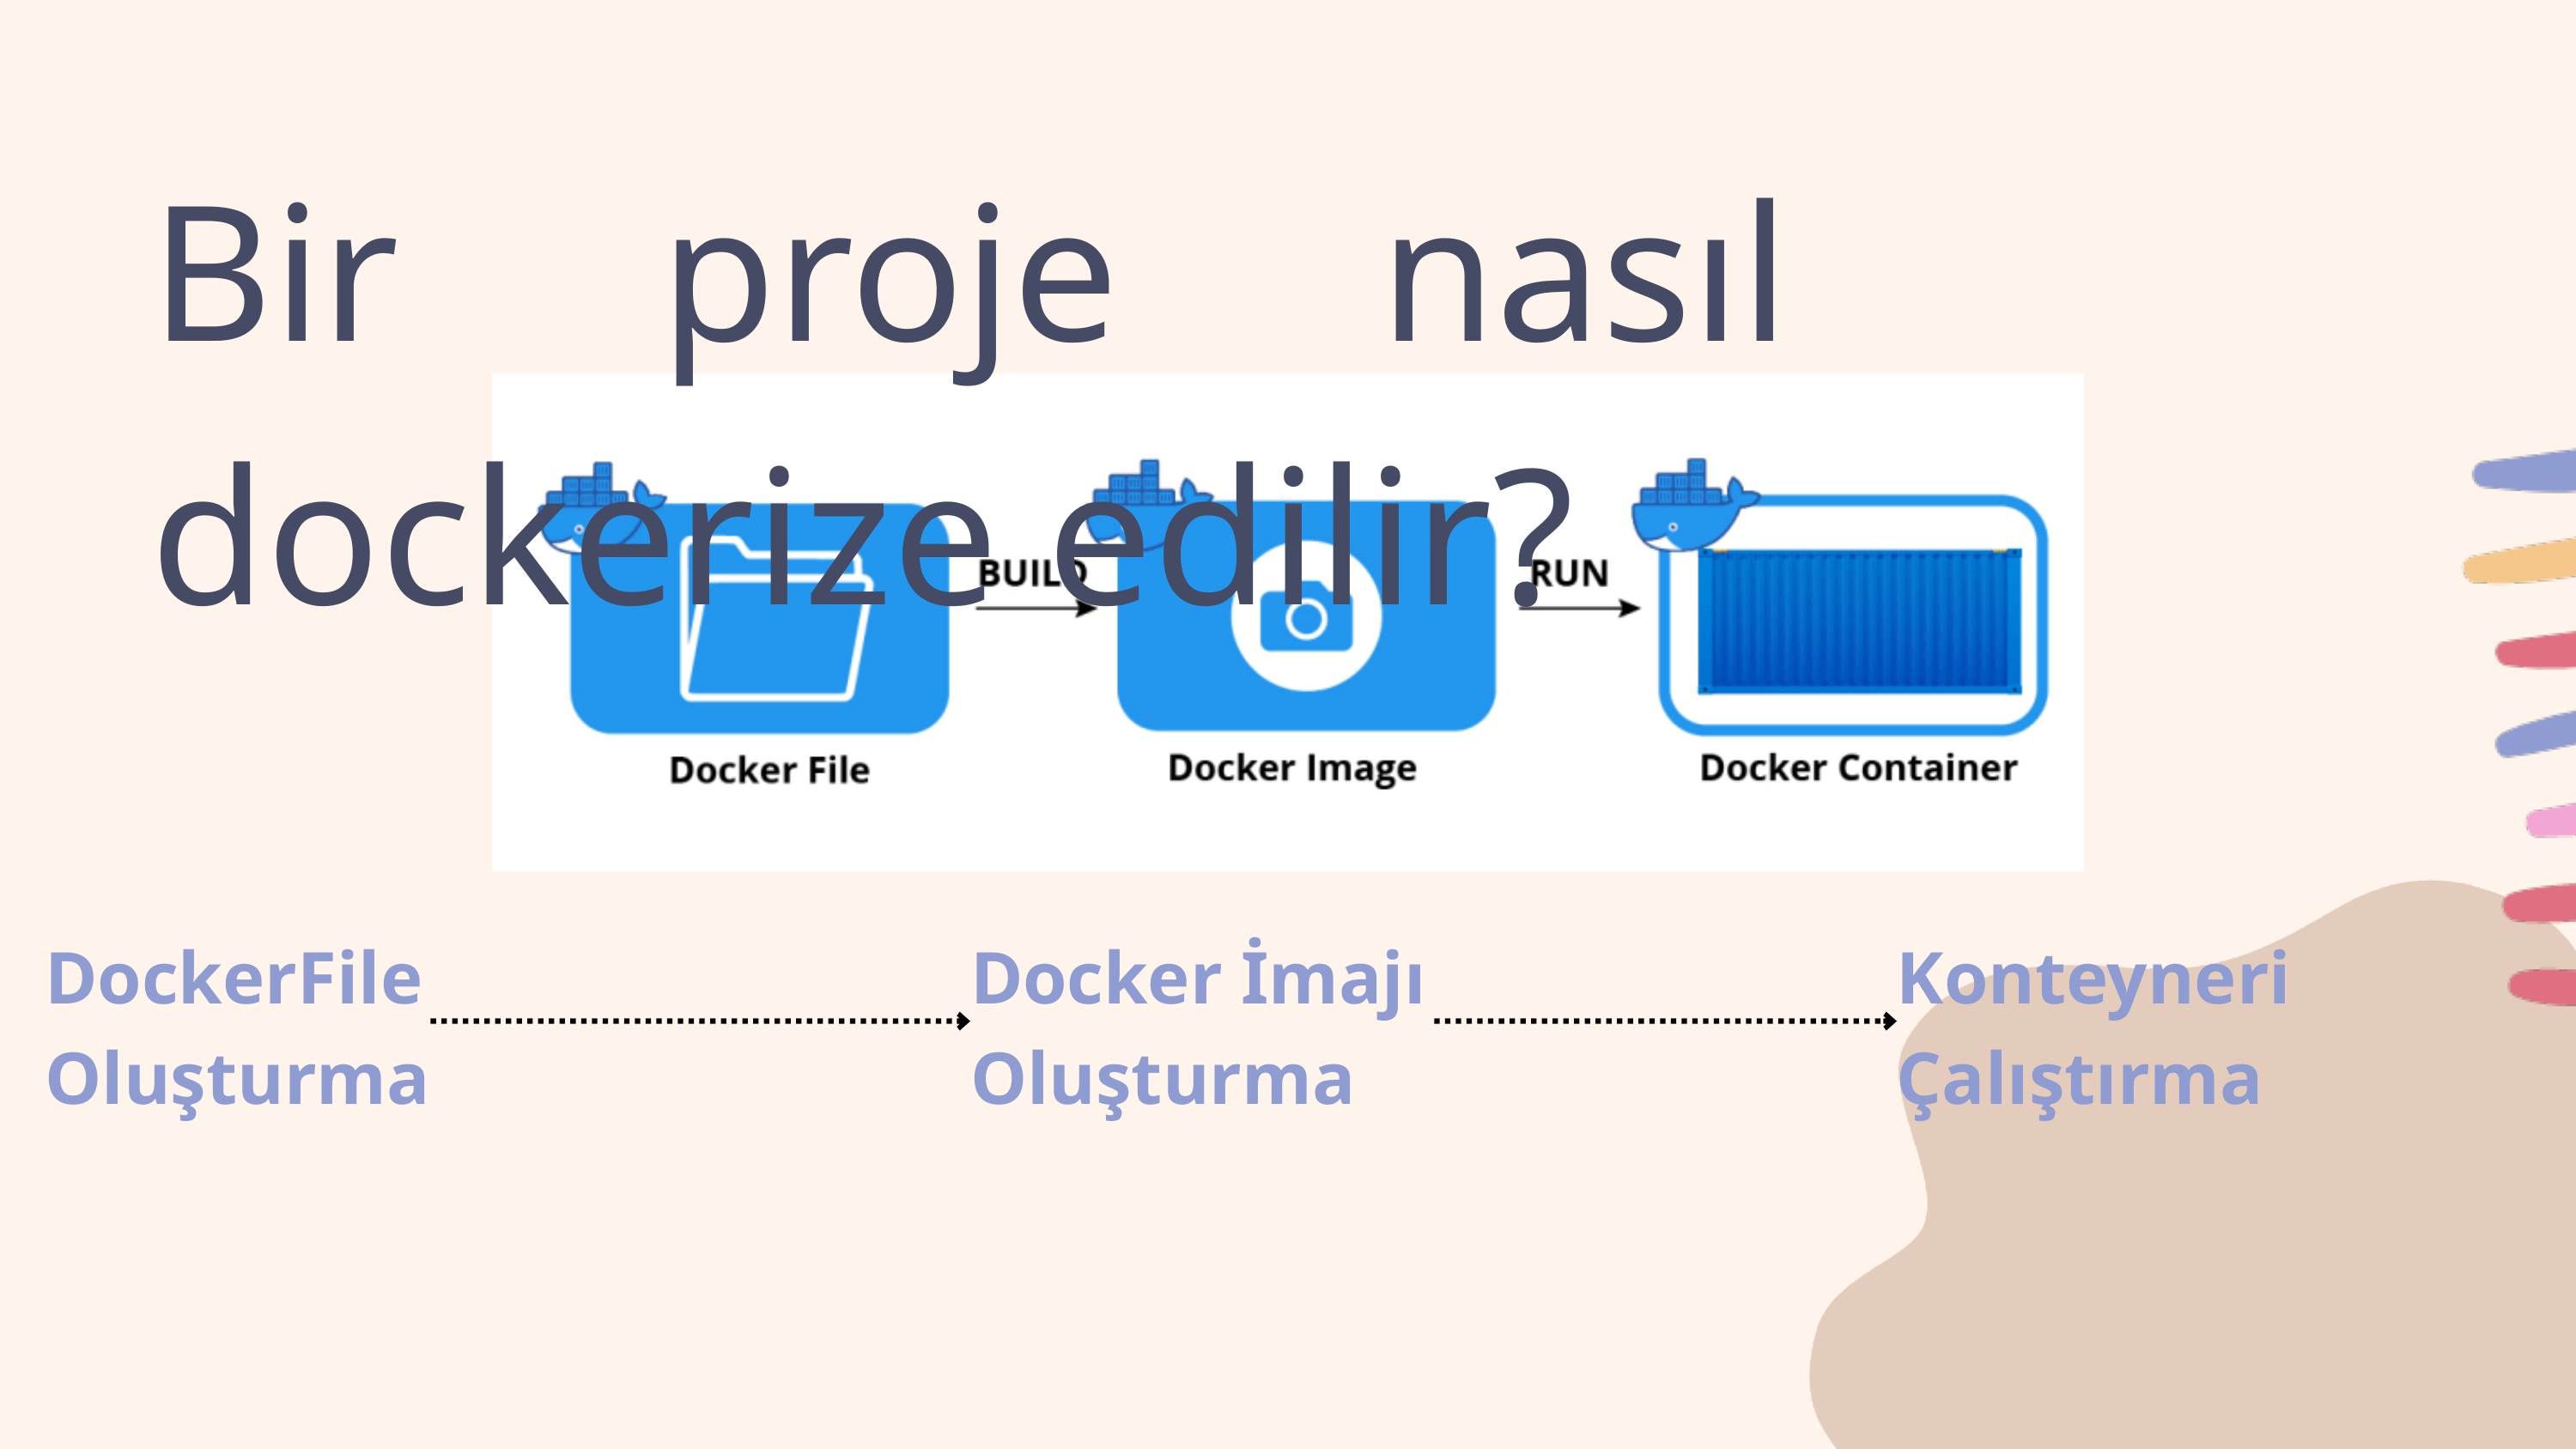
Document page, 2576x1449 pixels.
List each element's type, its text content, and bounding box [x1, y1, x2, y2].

text_box [1887, 1015, 1898, 1028]
text_box Bir proje nasıl dockerize edilir? [150, 115, 1789, 643]
text_box Konteyneri Çalıştırma [1897, 918, 2397, 1119]
text_box [961, 1015, 970, 1028]
text_box [492, 373, 2084, 871]
text_box [2458, 434, 2576, 1015]
text_box Docker İmajı Oluşturma [969, 918, 1435, 1119]
text_box [1789, 870, 2576, 1449]
text_box DockerFile Oluşturma [45, 918, 431, 1119]
